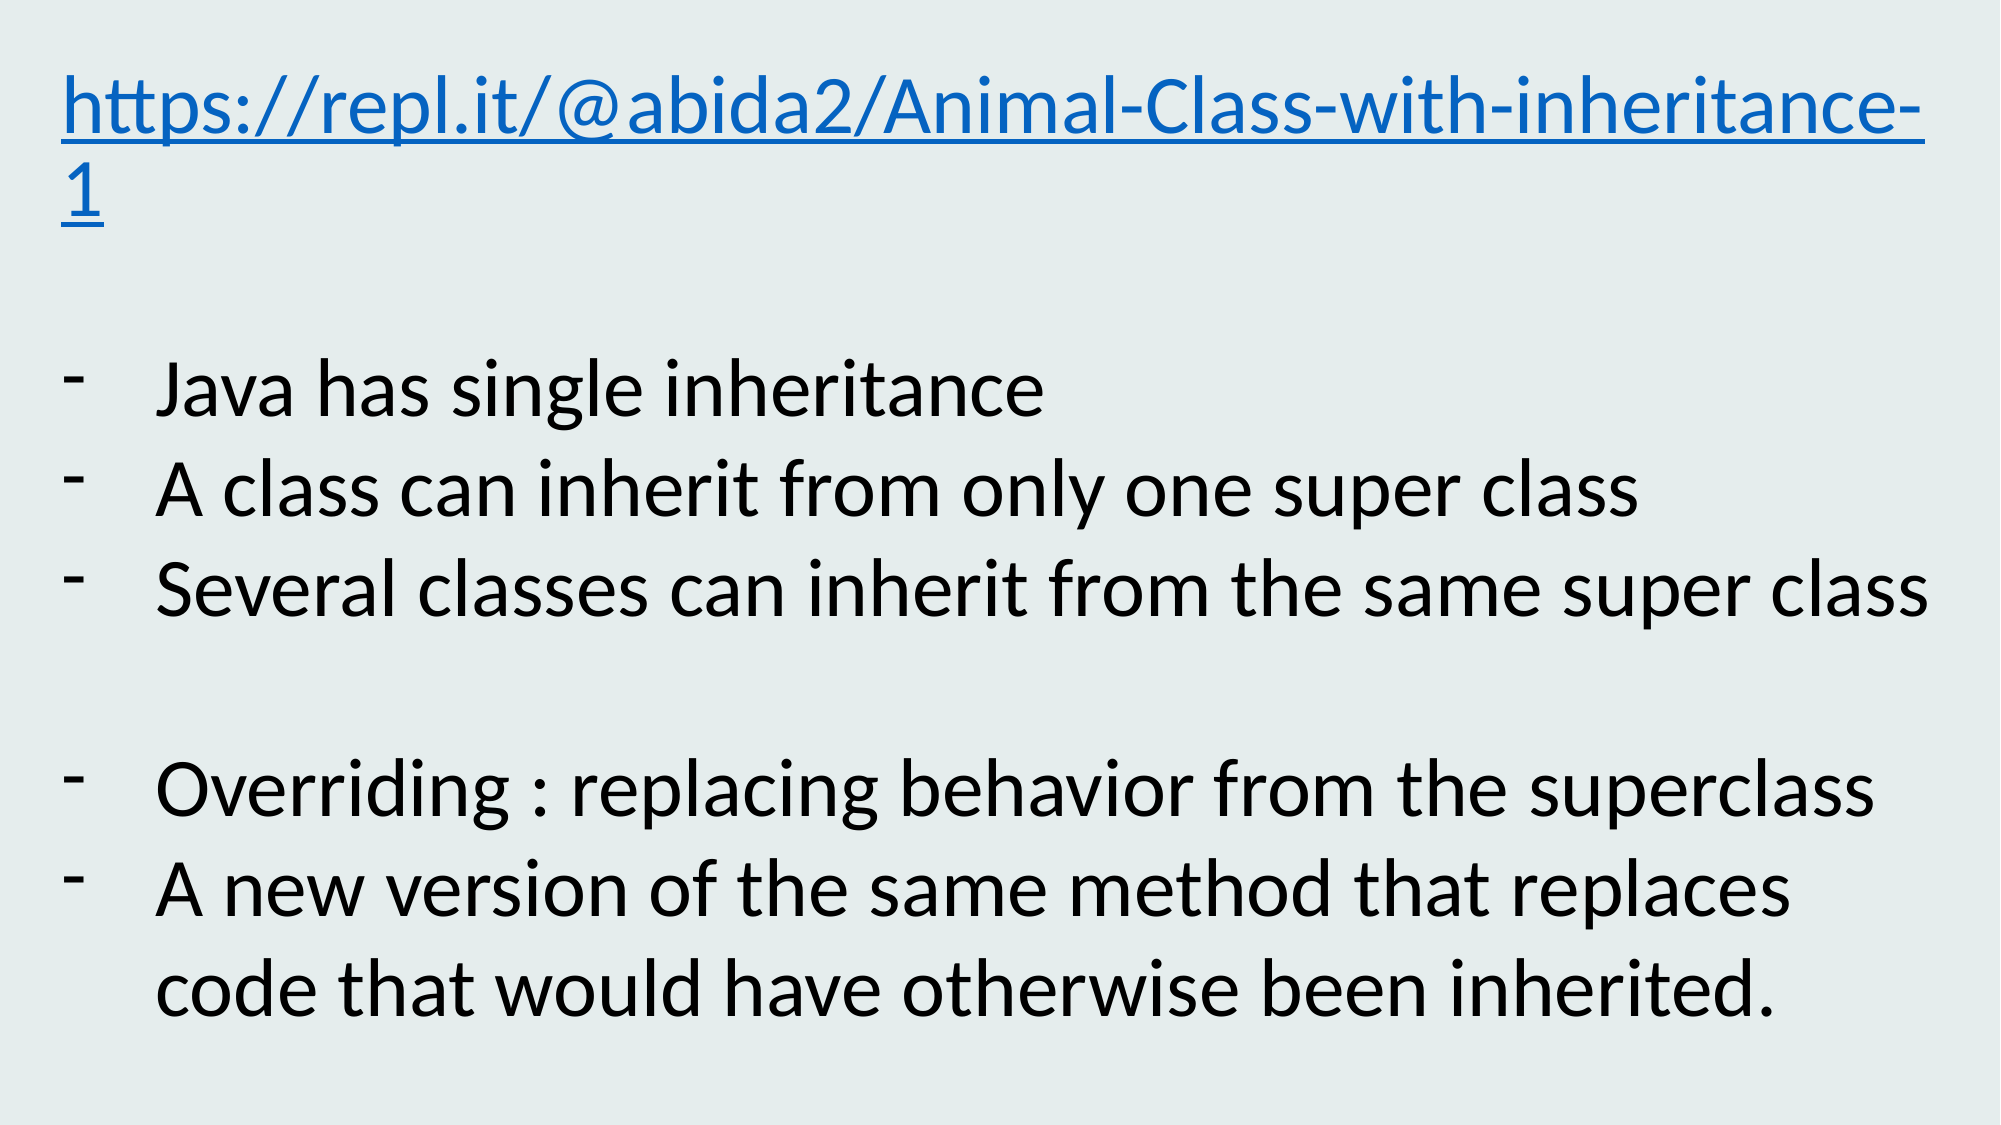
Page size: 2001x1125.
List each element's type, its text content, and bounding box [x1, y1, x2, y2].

text_box https://repl.it/@abida2/Animal-Class-with-inheritance-1 Java has single inheritance A class can inherit from only one super class Several classes can inherit from the same super class Overriding : replacing behavior from the superclass A new version of the same method that replaces code that would have otherwise been inherited. [46, 42, 1961, 1068]
